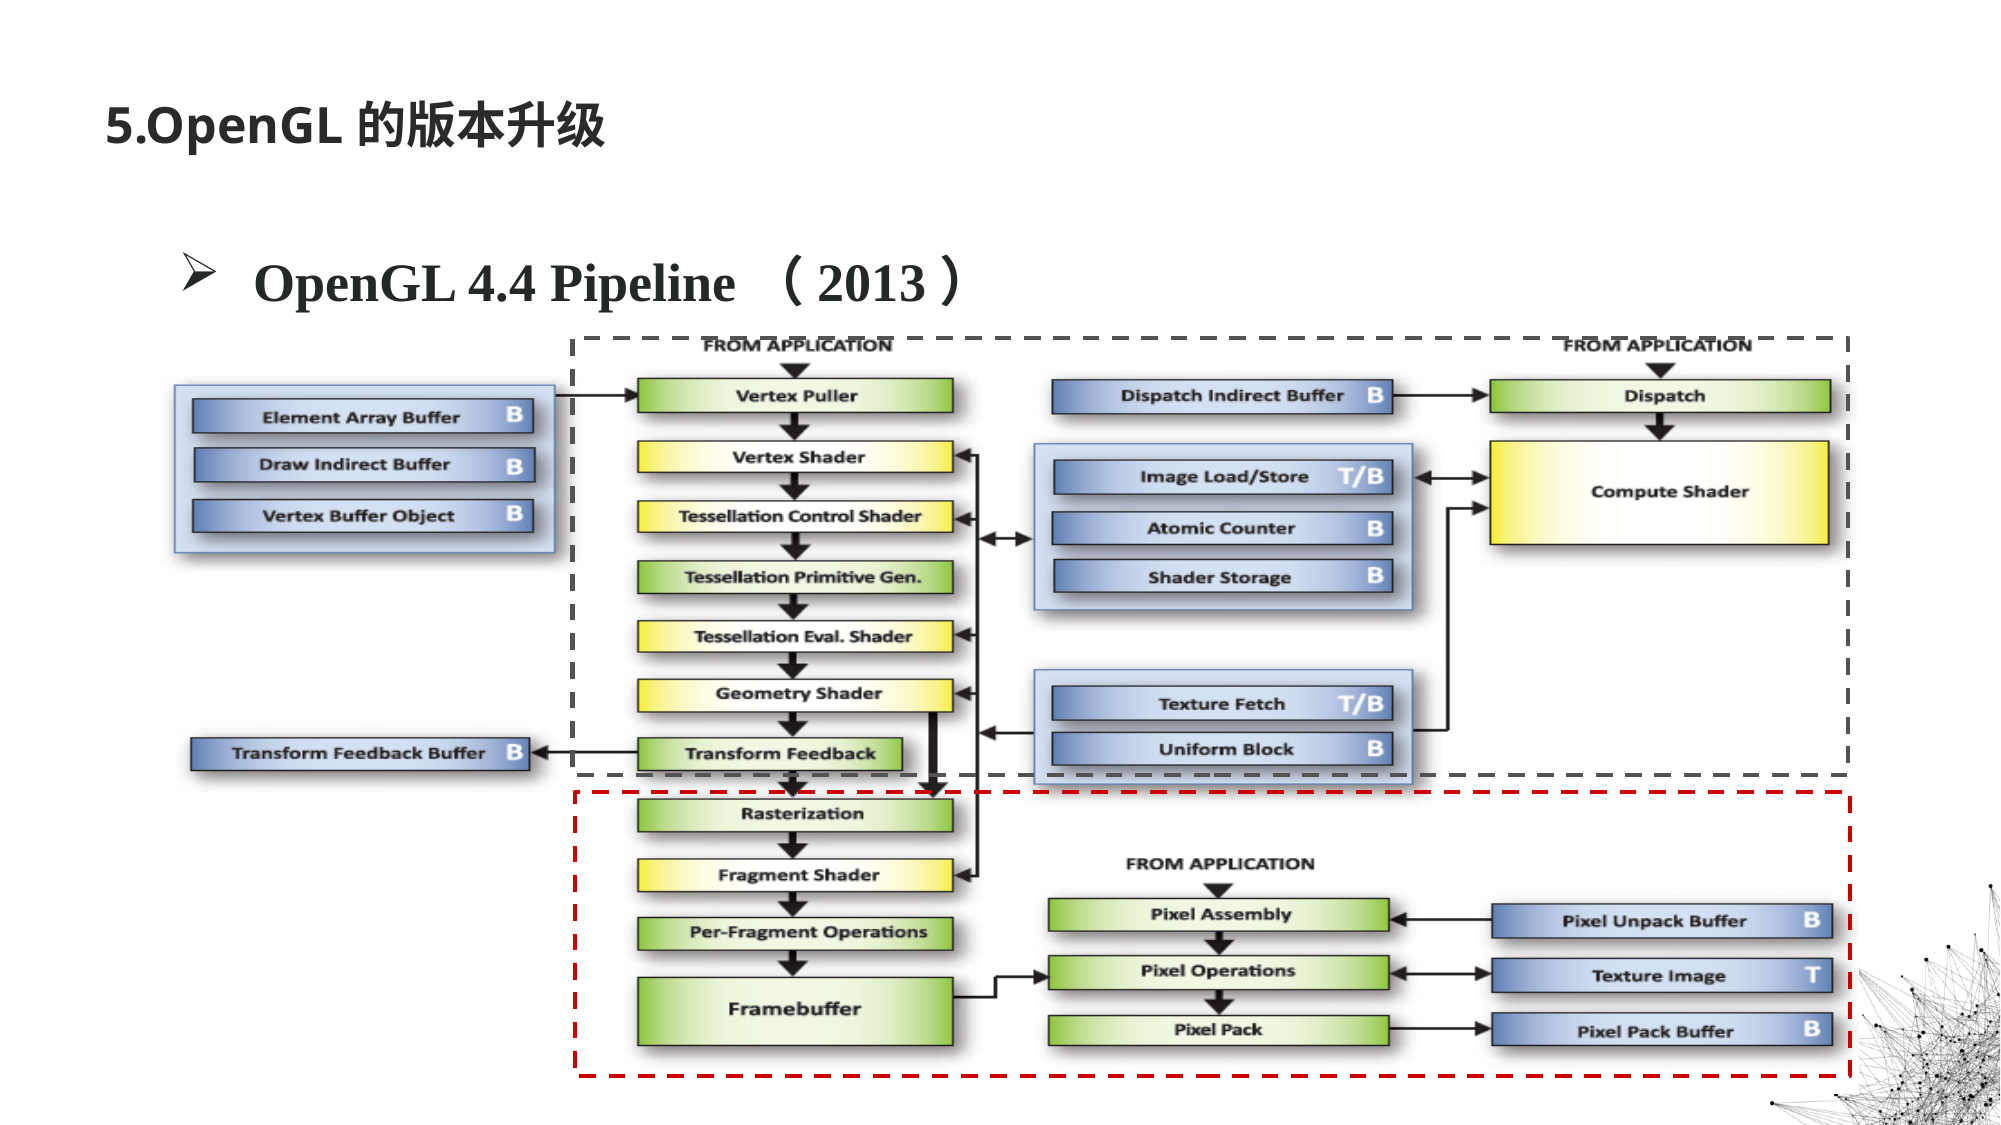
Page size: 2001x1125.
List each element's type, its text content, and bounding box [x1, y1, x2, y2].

list 5.OpenGL的版本升级 OpenGL 4.4 Pipeline（2013） [89, 77, 2000, 1125]
picture [149, 317, 1860, 1094]
